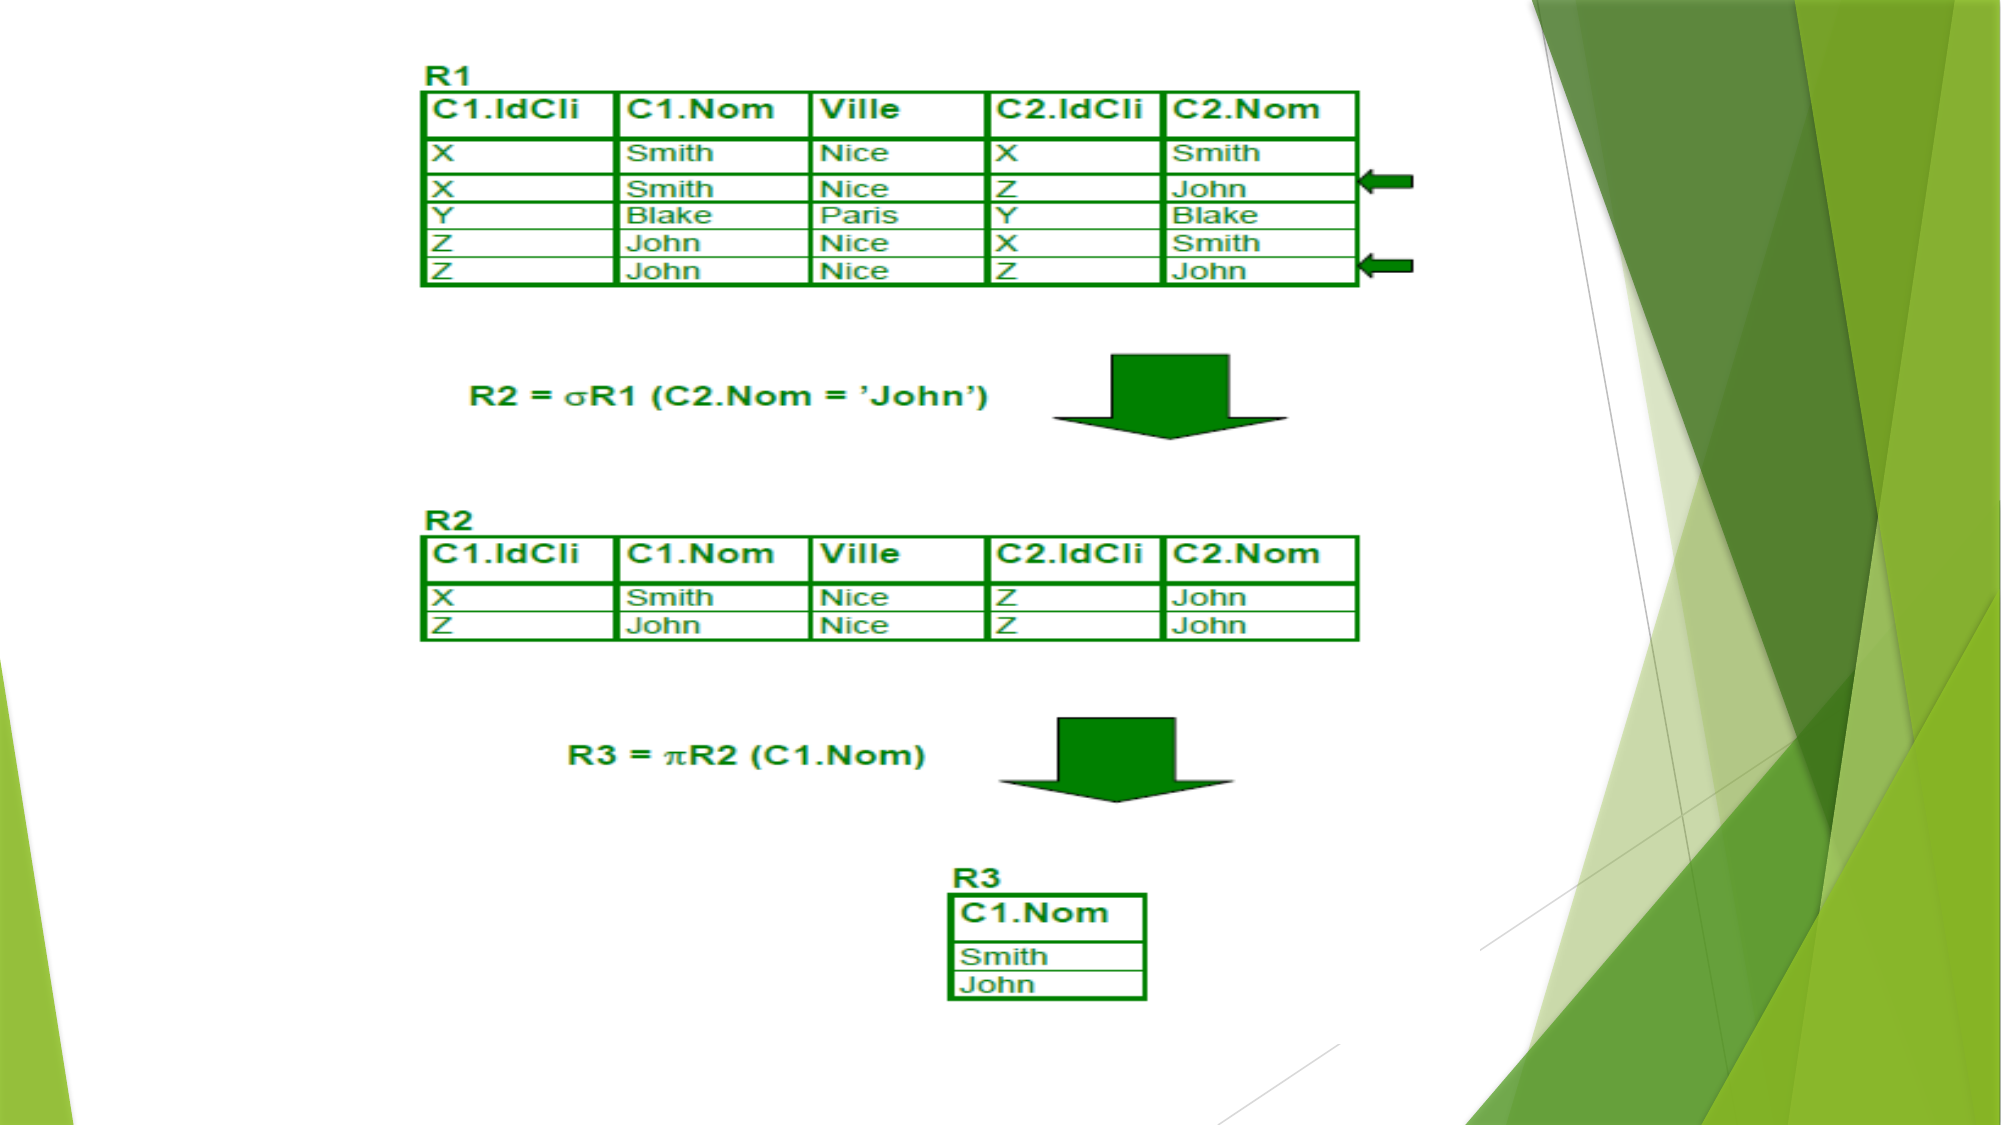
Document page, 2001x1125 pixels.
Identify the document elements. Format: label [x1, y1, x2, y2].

picture [372, 62, 1480, 1044]
